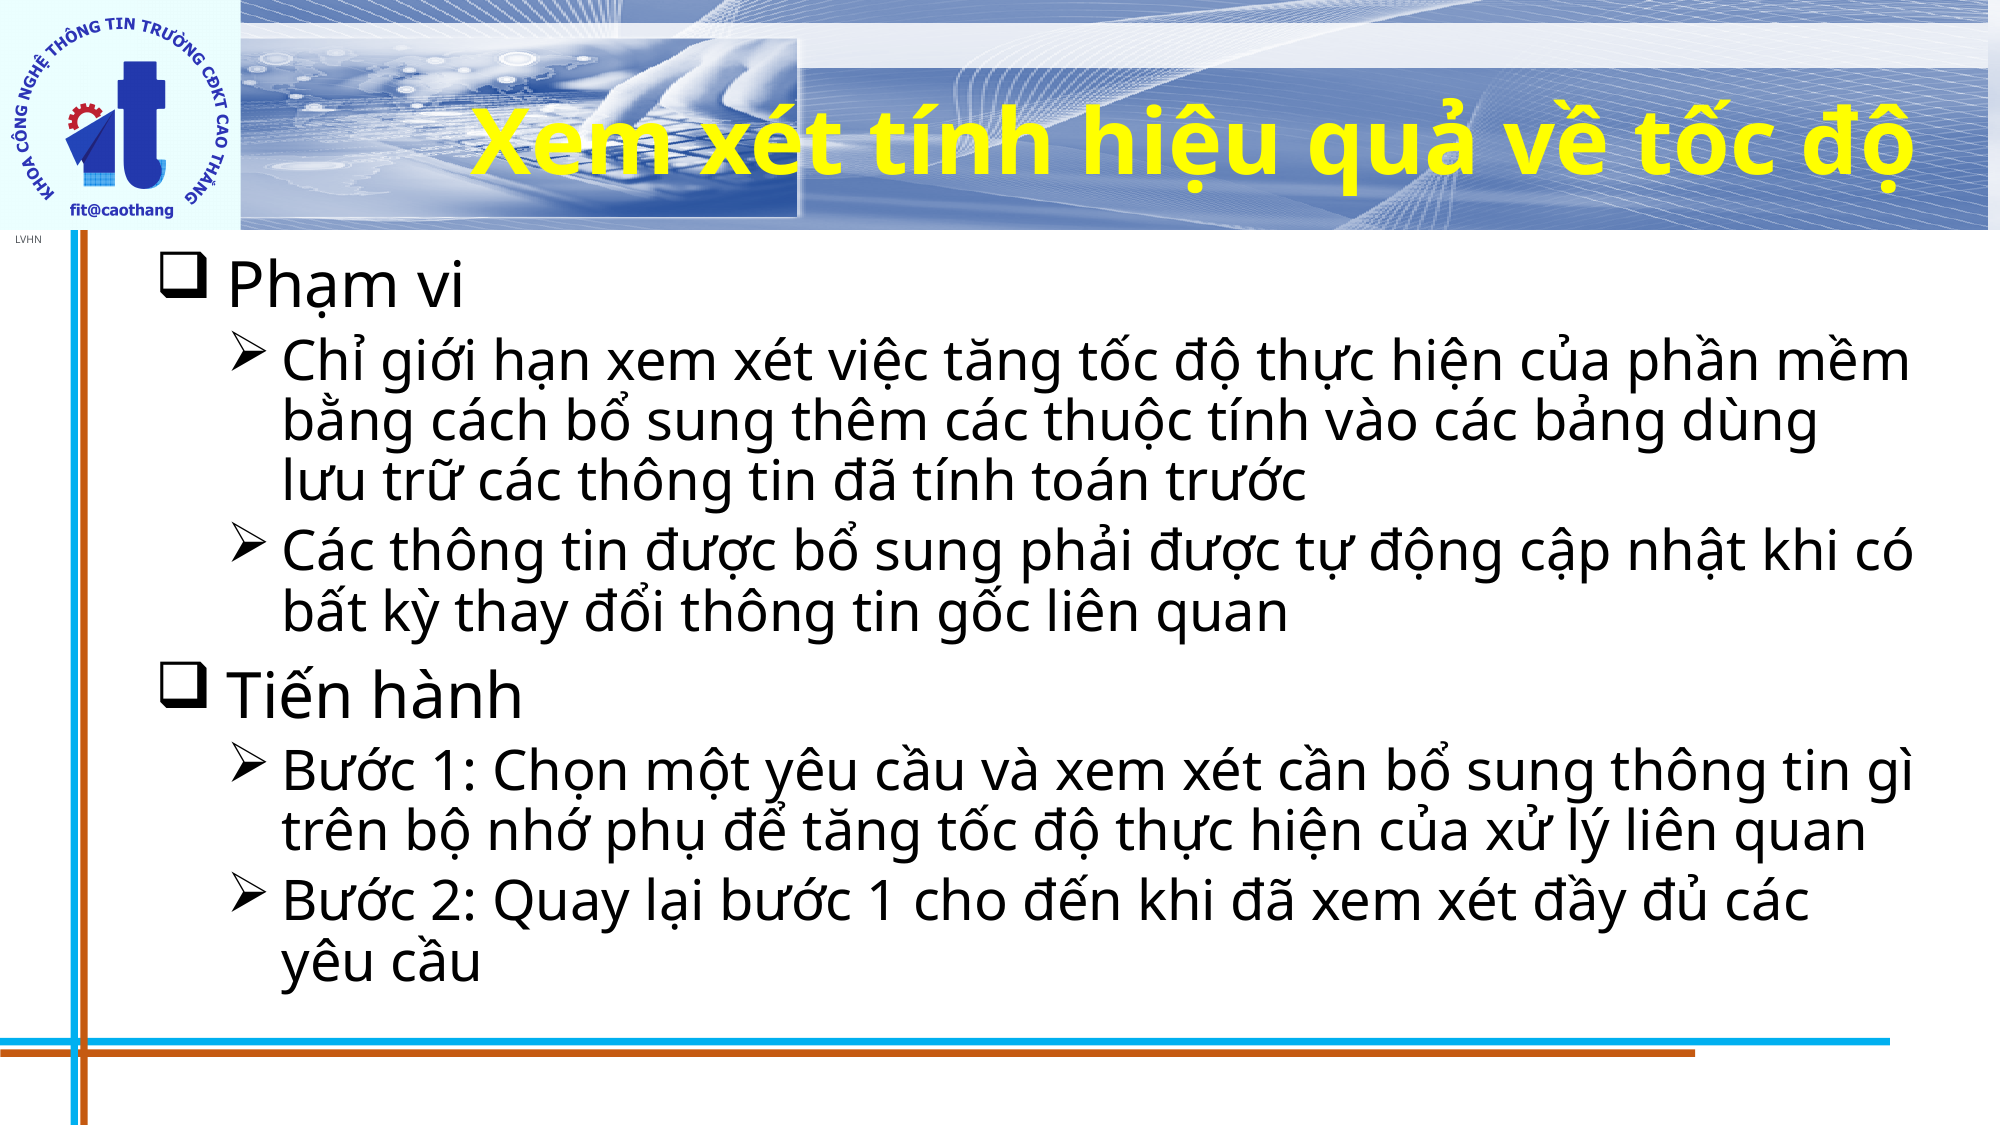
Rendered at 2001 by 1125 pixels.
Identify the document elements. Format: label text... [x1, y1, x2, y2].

list Phạm vi Chỉ giới hạn xem xét việc tăng tốc độ thực hiện của phần mềm bằng cách bổ sung thêm các thuộc tính vào các bảng dùng lưu trữ các thông tin đã tính toán trước Các thông tin được bổ sung phải được tự động cập nhật khi có bất kỳ thay đổi thông tin gốc liên quan Tiến hành Bước 1: Chọn một yêu cầu và xem xét cần bổ sung thông tin gì trên bộ nhớ phụ để tăng tốc độ thực hiện của xử lý liên quan Bước 2: Quay lại bước 1 cho đến khi đã xem xét đầy đủ các yêu cầu [139, 245, 1934, 1014]
title Xem xét tính hiệu quả về tốc độ [137, 36, 1934, 254]
picture [0, 0, 241, 230]
